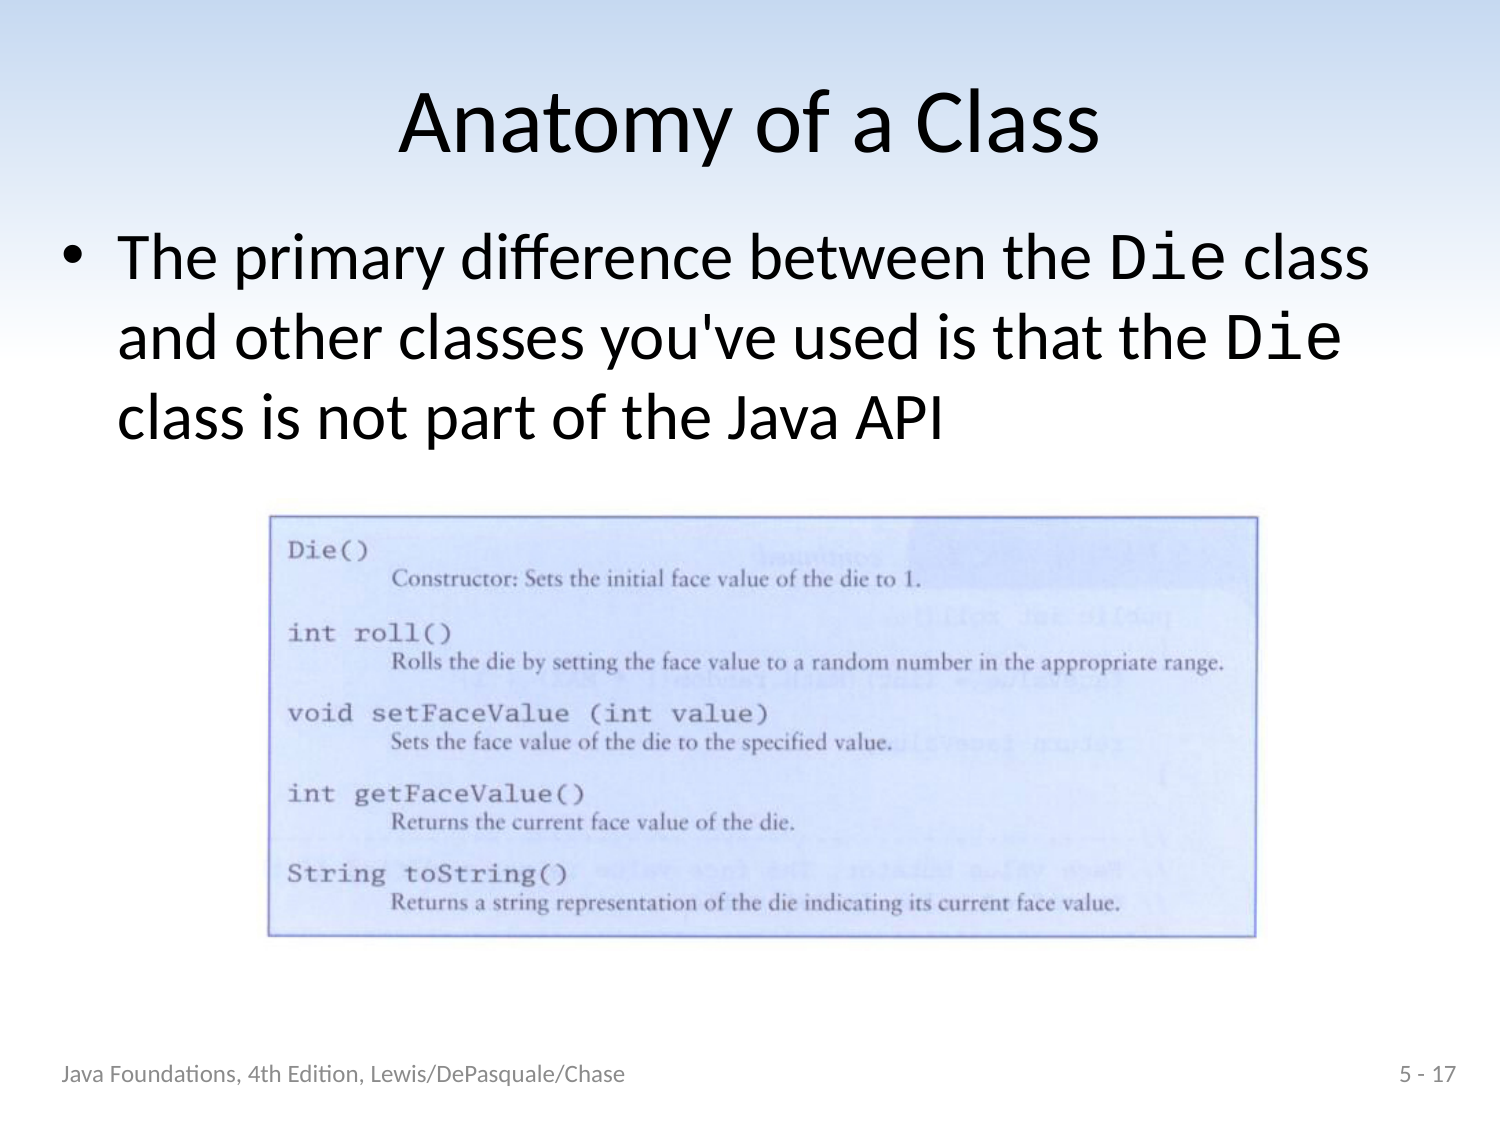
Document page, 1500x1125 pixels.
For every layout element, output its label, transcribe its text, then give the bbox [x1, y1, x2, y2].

slide_number 5 - 17 [1121, 1042, 1472, 1103]
list The primary difference between the Die class and other classes you've used is that the Die class is not part of the Java API [46, 205, 1473, 1043]
footer Java Foundations, 4th Edition, Lewis/DePasquale/Chase [46, 1042, 1121, 1103]
picture [255, 498, 1269, 951]
title Anatomy of a Class [28, 45, 1473, 186]
